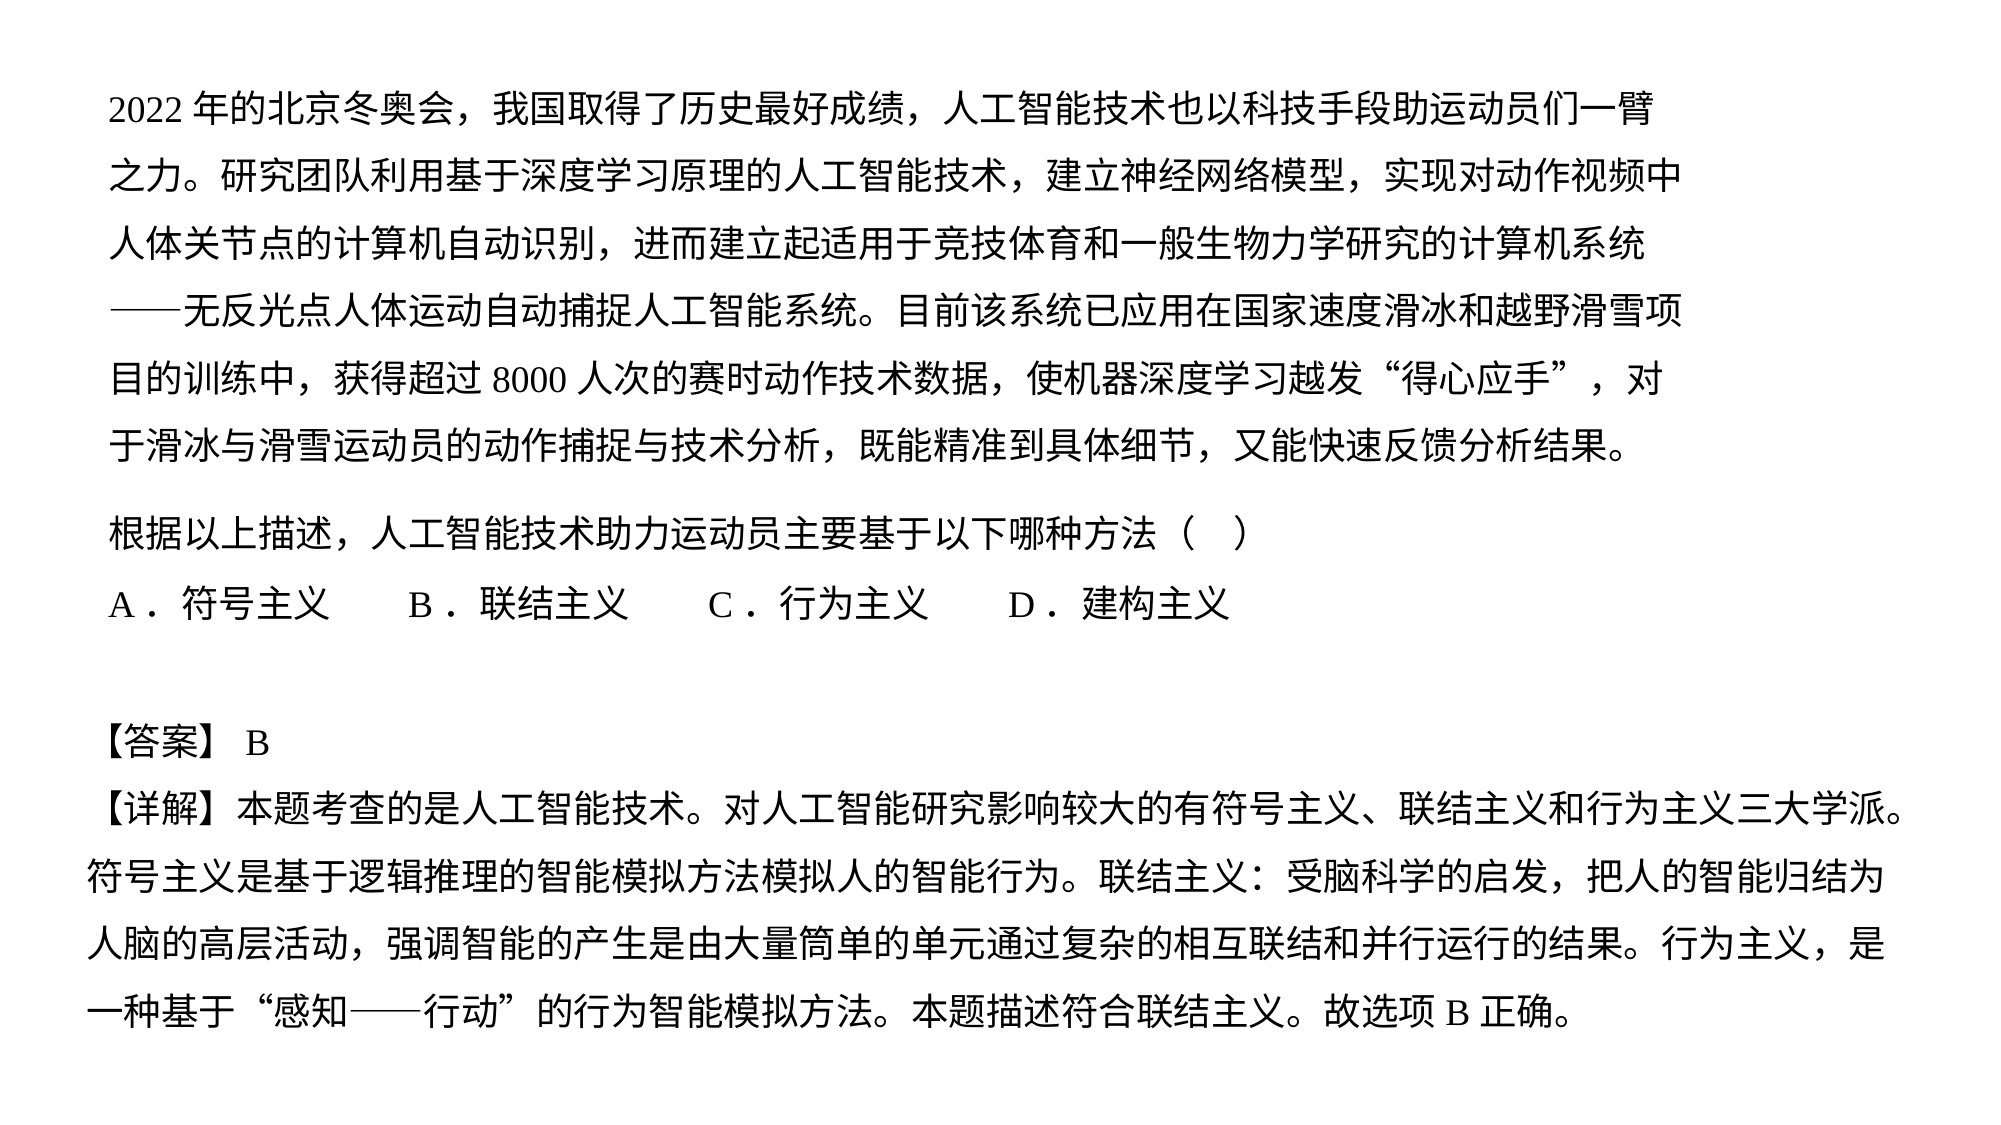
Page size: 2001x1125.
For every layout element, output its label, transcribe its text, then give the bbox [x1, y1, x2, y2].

text_box 2022年的北京冬奥会，我国取得了历史最好成绩，人工智能技术也以科技手段助运动员们一臂之力。研究团队利用基于深度学习原理的人工智能技术，建立神经网络模型，实现对动作视频中人体关节点的计算机自动识别，进而建立起适用于竞技体育和一般生物力学研究的计算机系统——无反光点人体运动自动捕捉人工智能系统。目前该系统已应用在国家速度滑冰和越野滑雪项目的训练中，获得超过8000人次的赛时动作技术数据，使机器深度学习越发“得心应手”，对于滑冰与滑雪运动员的动作捕捉与技术分析，既能精准到具体细节，又能快速反馈分析结果。 根据以上描述，人工智能技术助力运动员主要基于以下哪种方法（ ） A．符号主义 B．联结主义 C．行为主义 D．建构主义 [93, 54, 1705, 633]
text_box 【答案】B 【详解】本题考查的是人工智能技术。对人工智能研究影响较大的有符号主义、联结主义和行为主义三大学派。符号主义是基于逻辑推理的智能模拟方法模拟人的智能行为。联结主义：受脑科学的启发，把人的智能归结为人脑的高层活动，强调智能的产生是由大量筒单的单元通过复杂的相互联结和并行运行的结果。行为主义，是一种基于“感知——行动”的行为智能模拟方法。本题描述符合联结主义。故选项B正确。 [71, 687, 1929, 1041]
